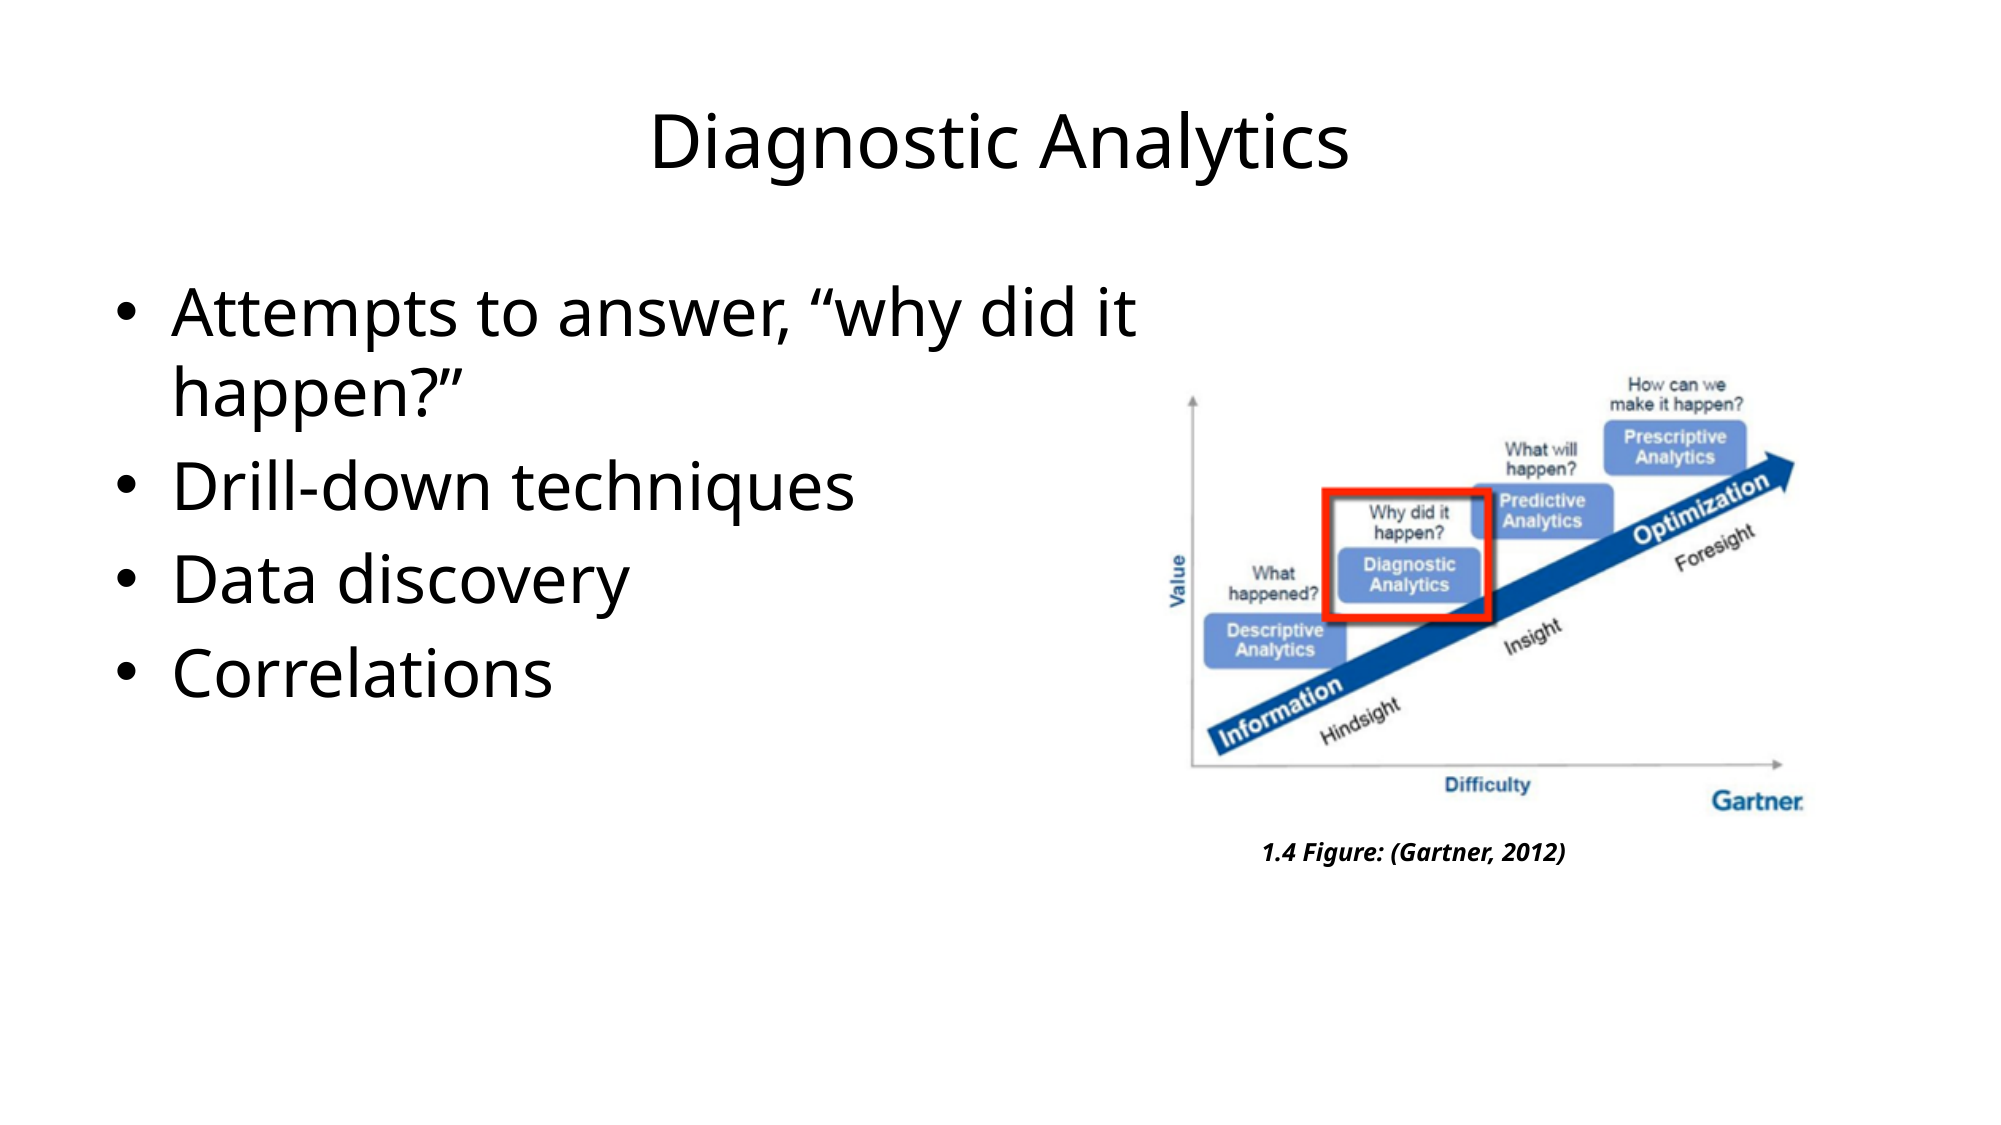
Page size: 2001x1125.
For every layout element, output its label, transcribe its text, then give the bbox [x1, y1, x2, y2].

title Diagnostic Analytics [99, 45, 1900, 233]
list Attempts to answer, “why did it happen?” Drill-down techniques Data discovery Correlations [99, 262, 1154, 865]
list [1158, 365, 1823, 821]
list 1.4 Figure: (Gartner, 2012) [1246, 829, 1813, 917]
